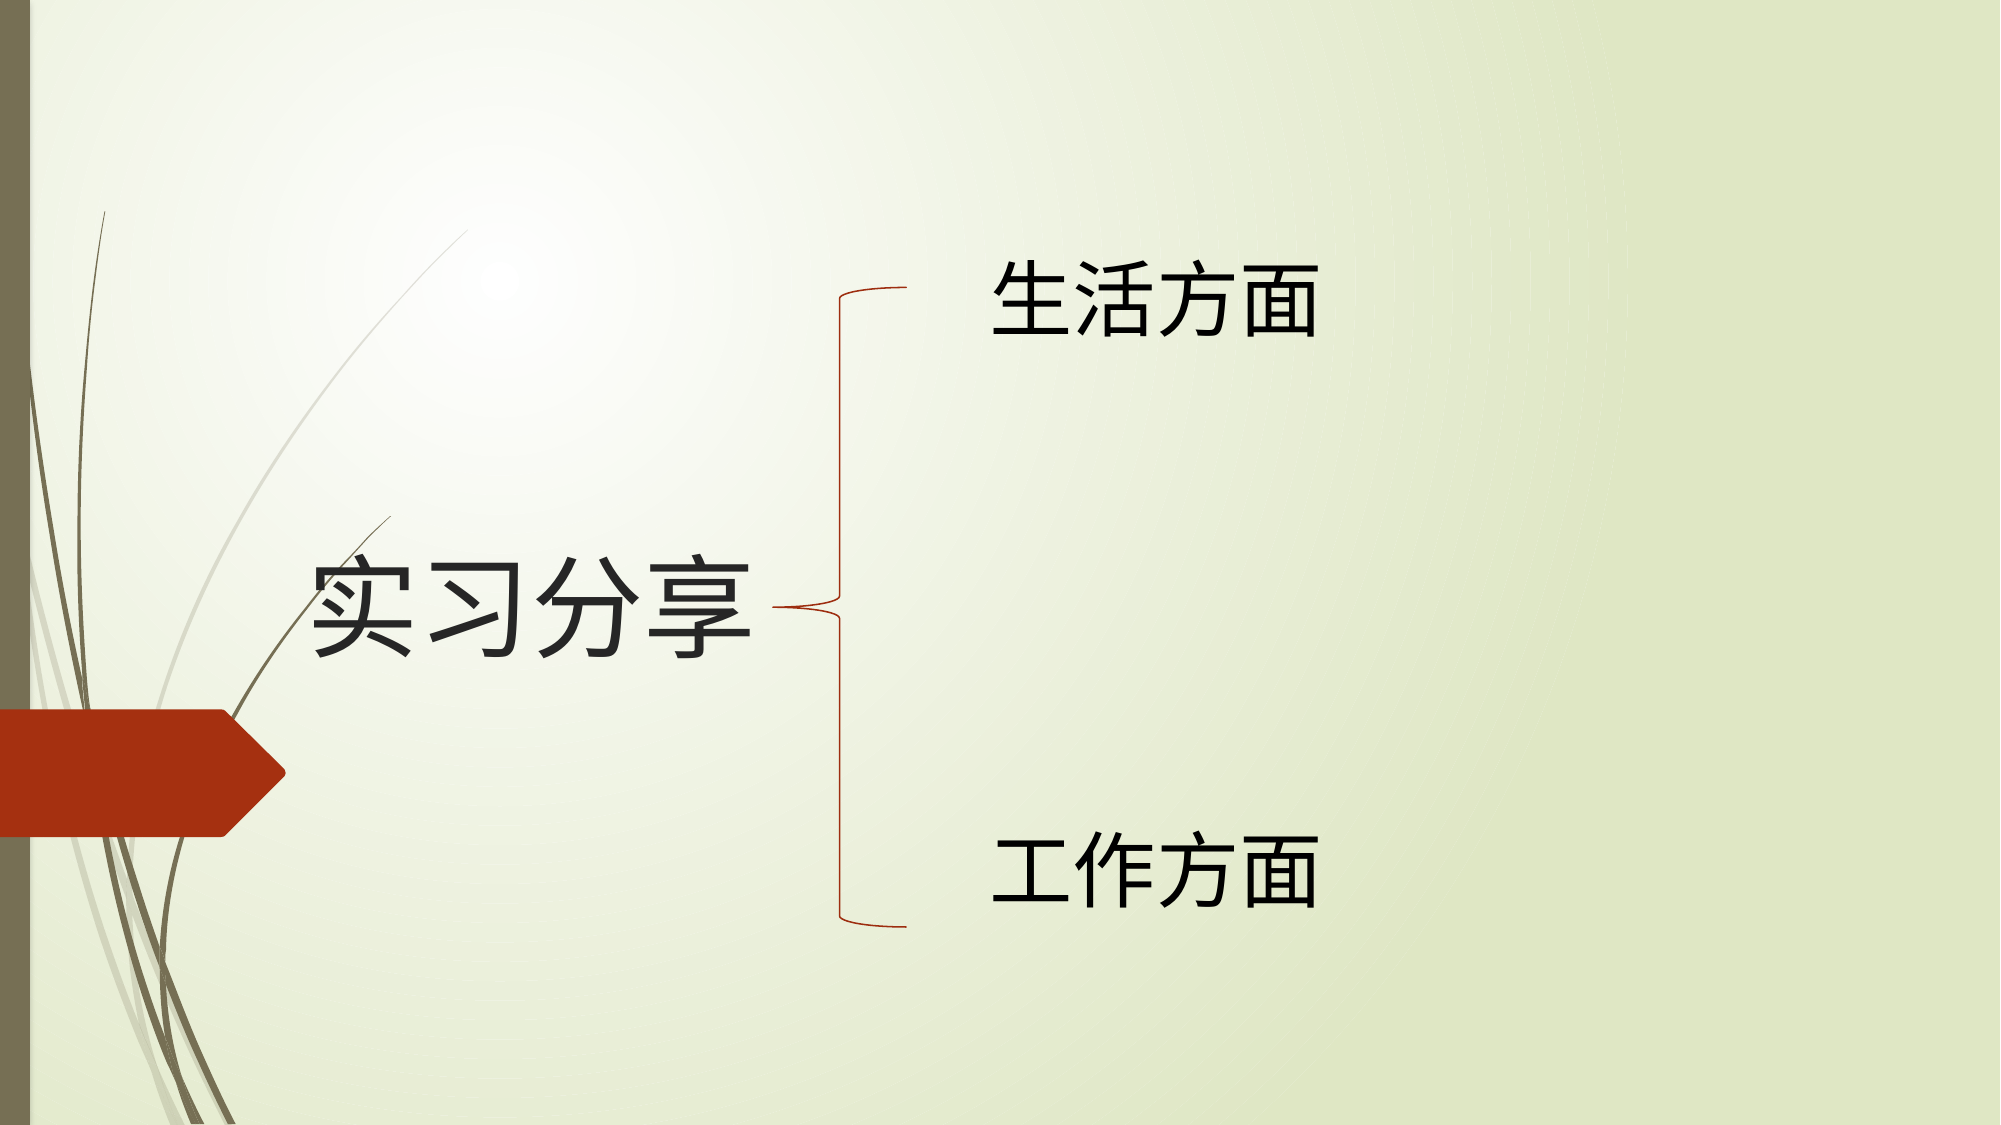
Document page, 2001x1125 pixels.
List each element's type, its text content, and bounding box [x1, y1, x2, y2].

title 实习分享 [291, 308, 838, 680]
text_box 生活方面 [975, 239, 1505, 355]
text_box 工作方面 [975, 810, 1505, 926]
text_box [772, 286, 907, 928]
title 实习分享 [907, 308, 1754, 680]
